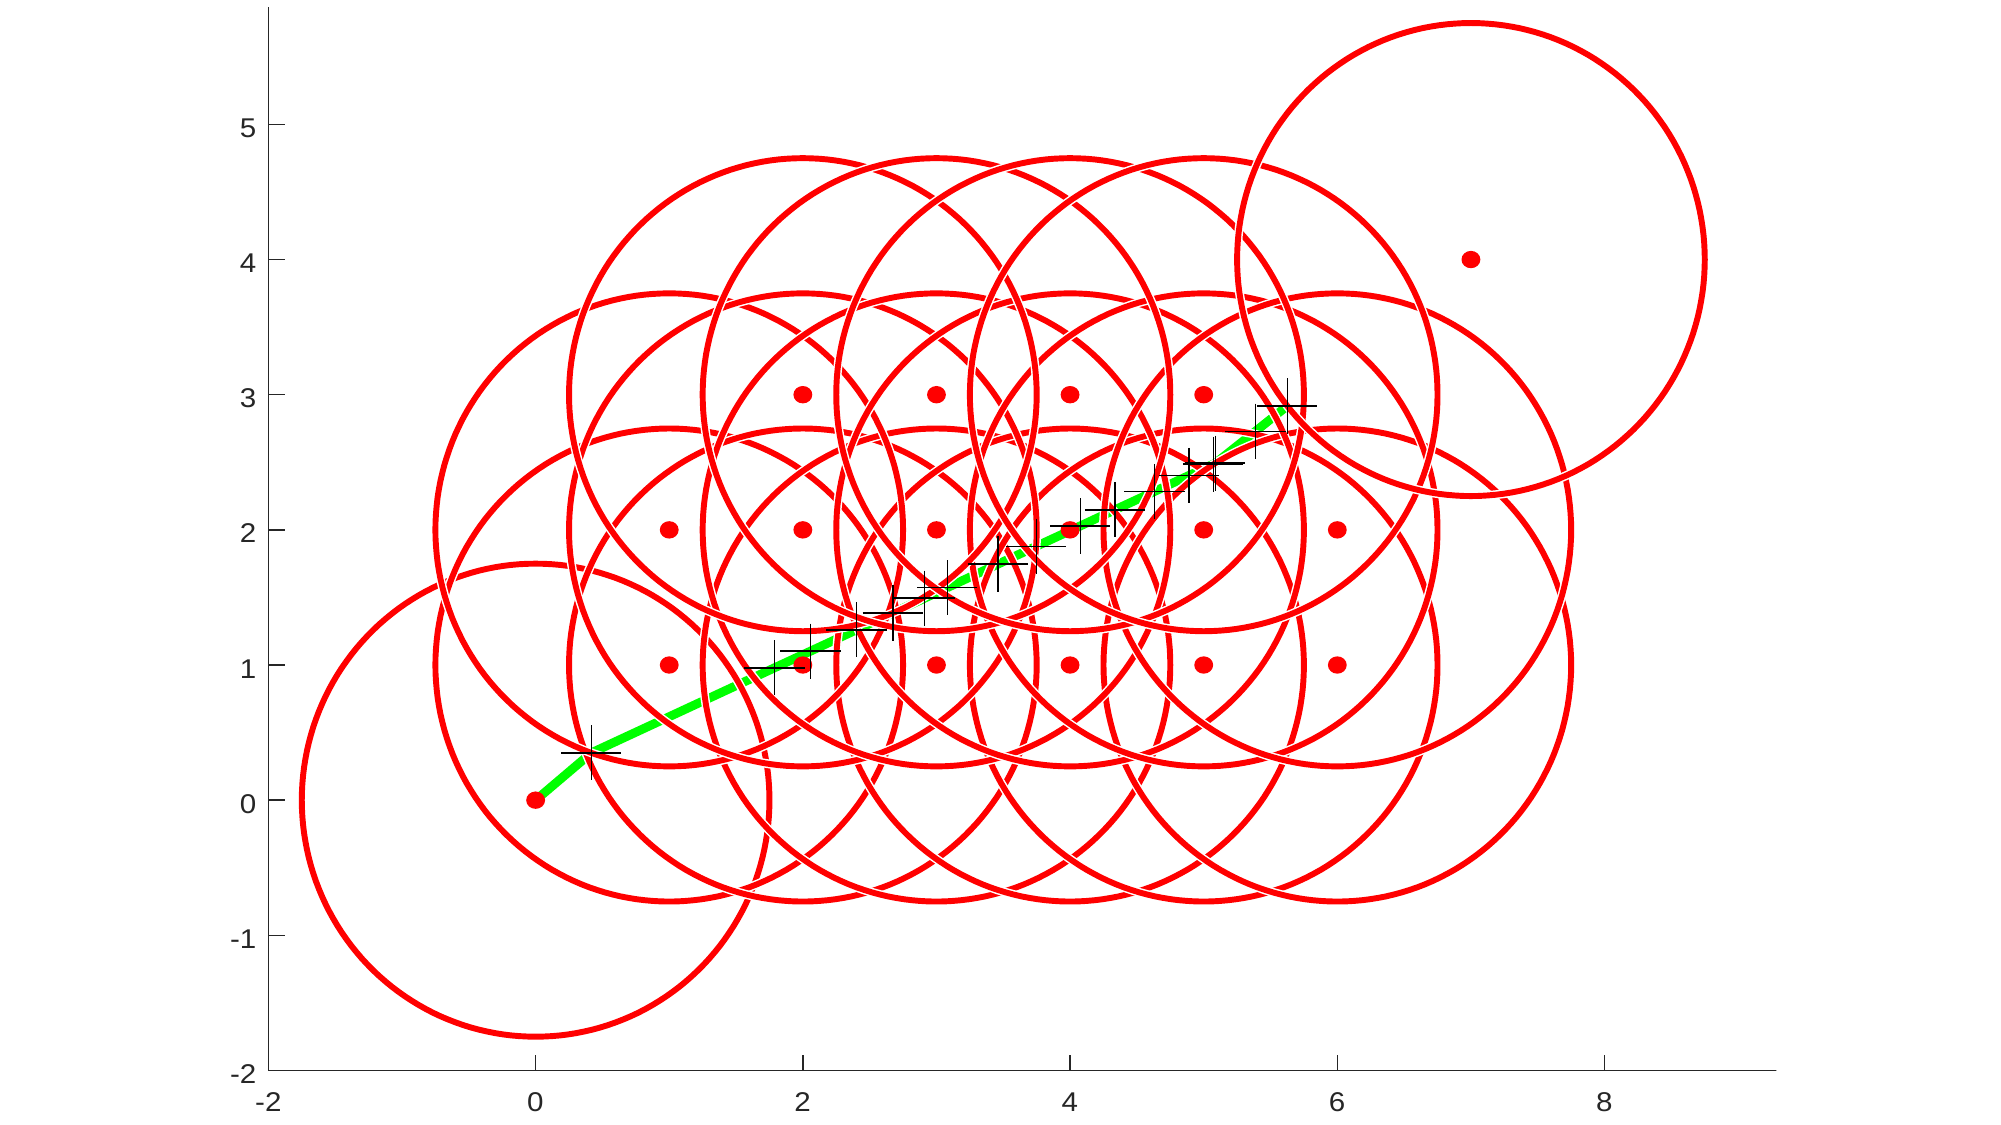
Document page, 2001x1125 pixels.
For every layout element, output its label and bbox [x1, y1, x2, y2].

picture [223, 7, 1777, 1118]
